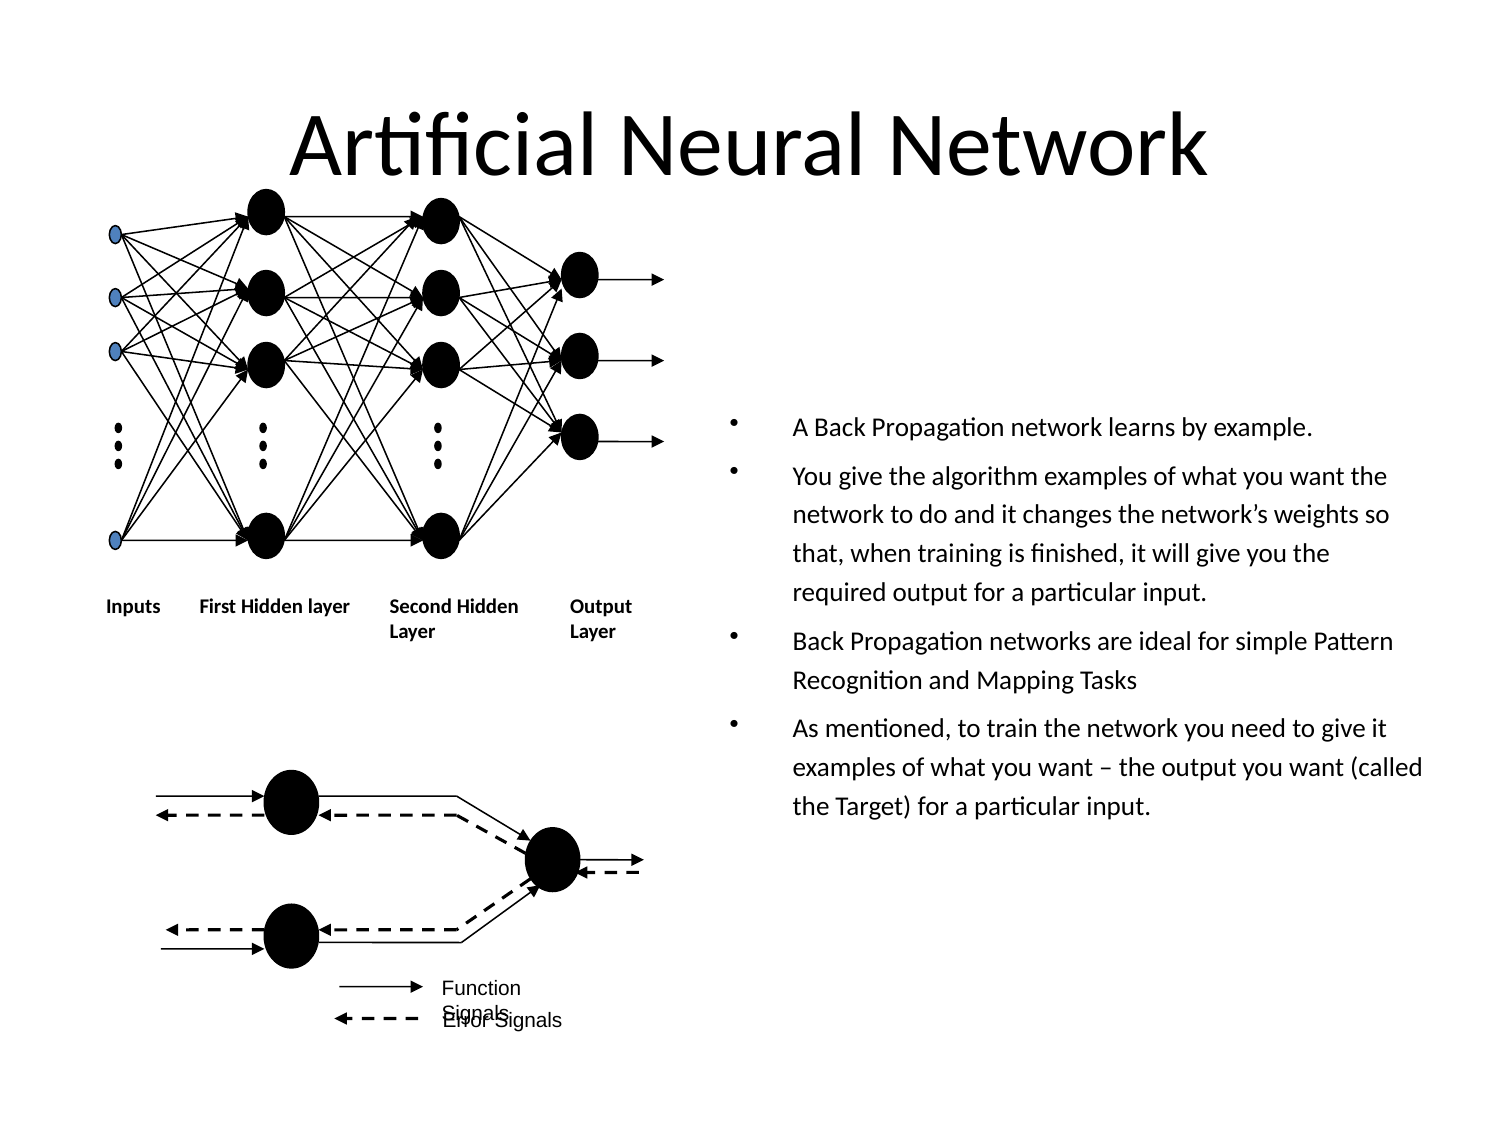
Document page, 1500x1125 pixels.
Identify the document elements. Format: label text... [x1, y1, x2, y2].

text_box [155, 770, 645, 1041]
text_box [90, 189, 694, 652]
title Artificial Neural Network [75, 45, 1425, 233]
text_box A Back Propagation network learns by example. You give the algorithm examples of what you want the network to do and it changes the network’s weights so that, when training is finished, it will give you the required output for a particular input. Back Propagation networks are ideal for simple Pattern Recognition and Mapping Tasks As mentioned, to train the network you need to give it examples of what you want – the output you want (called the Target) for a particular input. [717, 396, 1436, 937]
